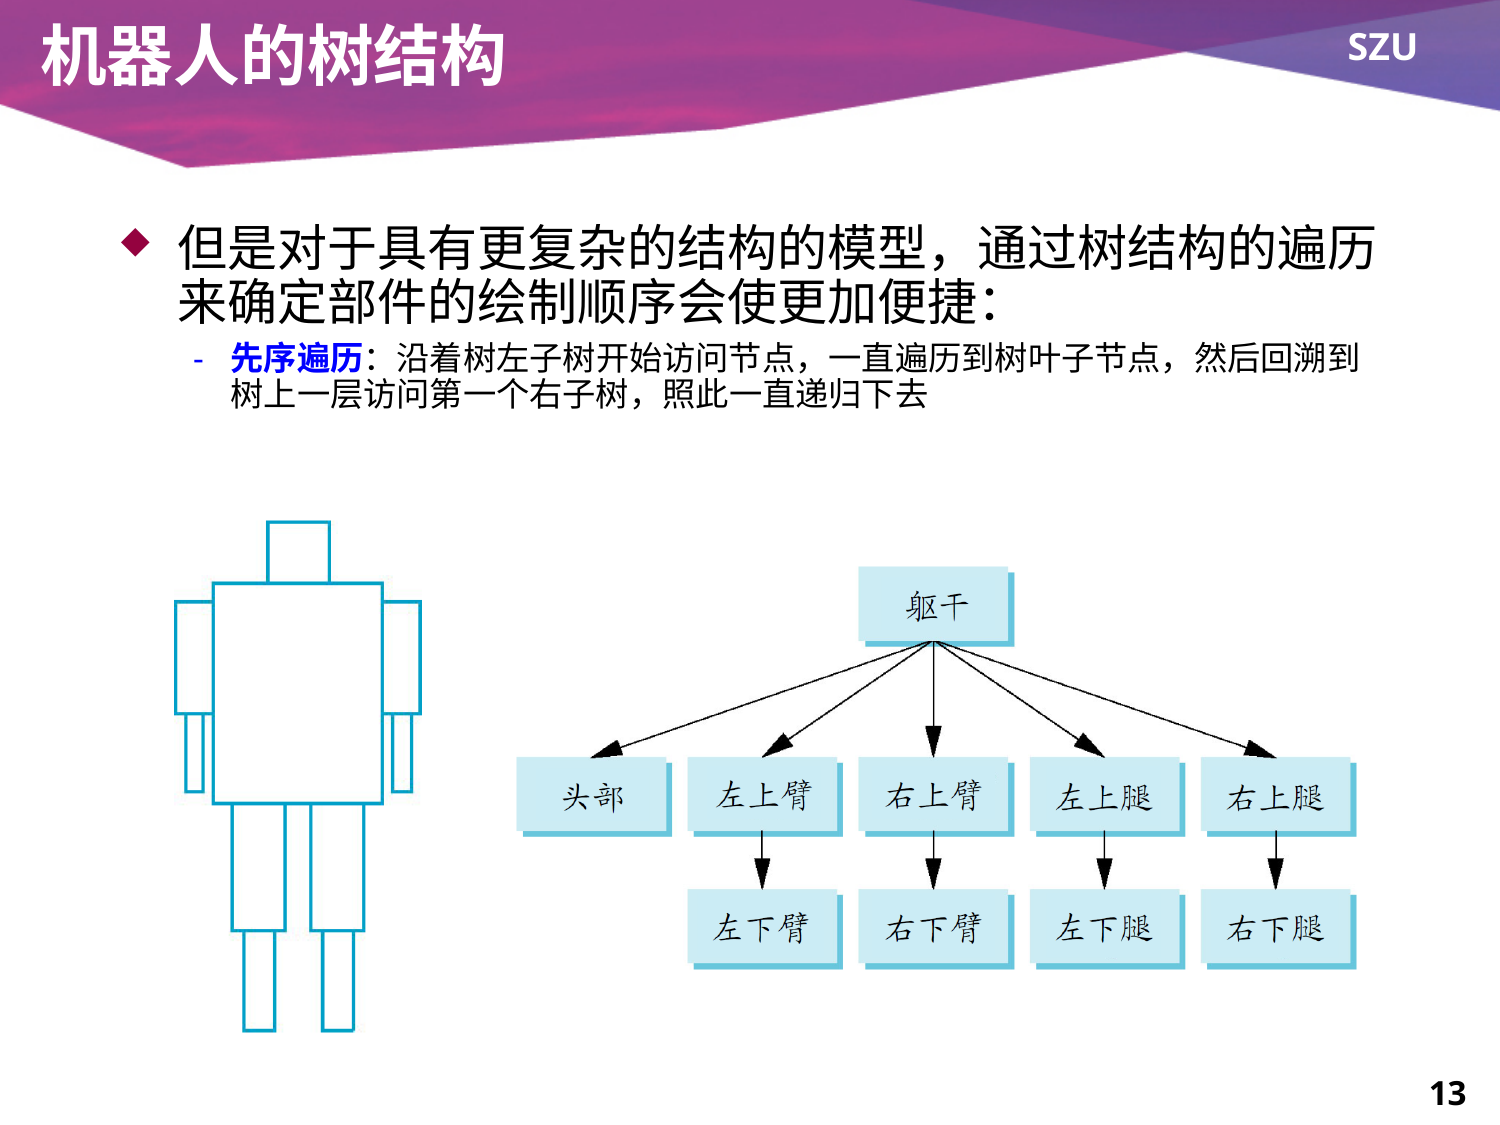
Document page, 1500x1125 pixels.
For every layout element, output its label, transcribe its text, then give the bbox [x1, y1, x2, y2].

title 机器人的树结构 [25, 15, 1320, 104]
picture [0, 0, 1500, 1125]
list 但是对于具有更复杂的结构的模型，通过树结构的遍历来确定部件的绘制顺序会使更加便捷： 先序遍历：沿着树左子树开始访问节点，一直遍历到树叶子节点，然后回溯到树上一层访问第一个右子树，照此一直递归下去 [103, 216, 1397, 930]
slide_number 13 [1384, 1065, 1500, 1125]
